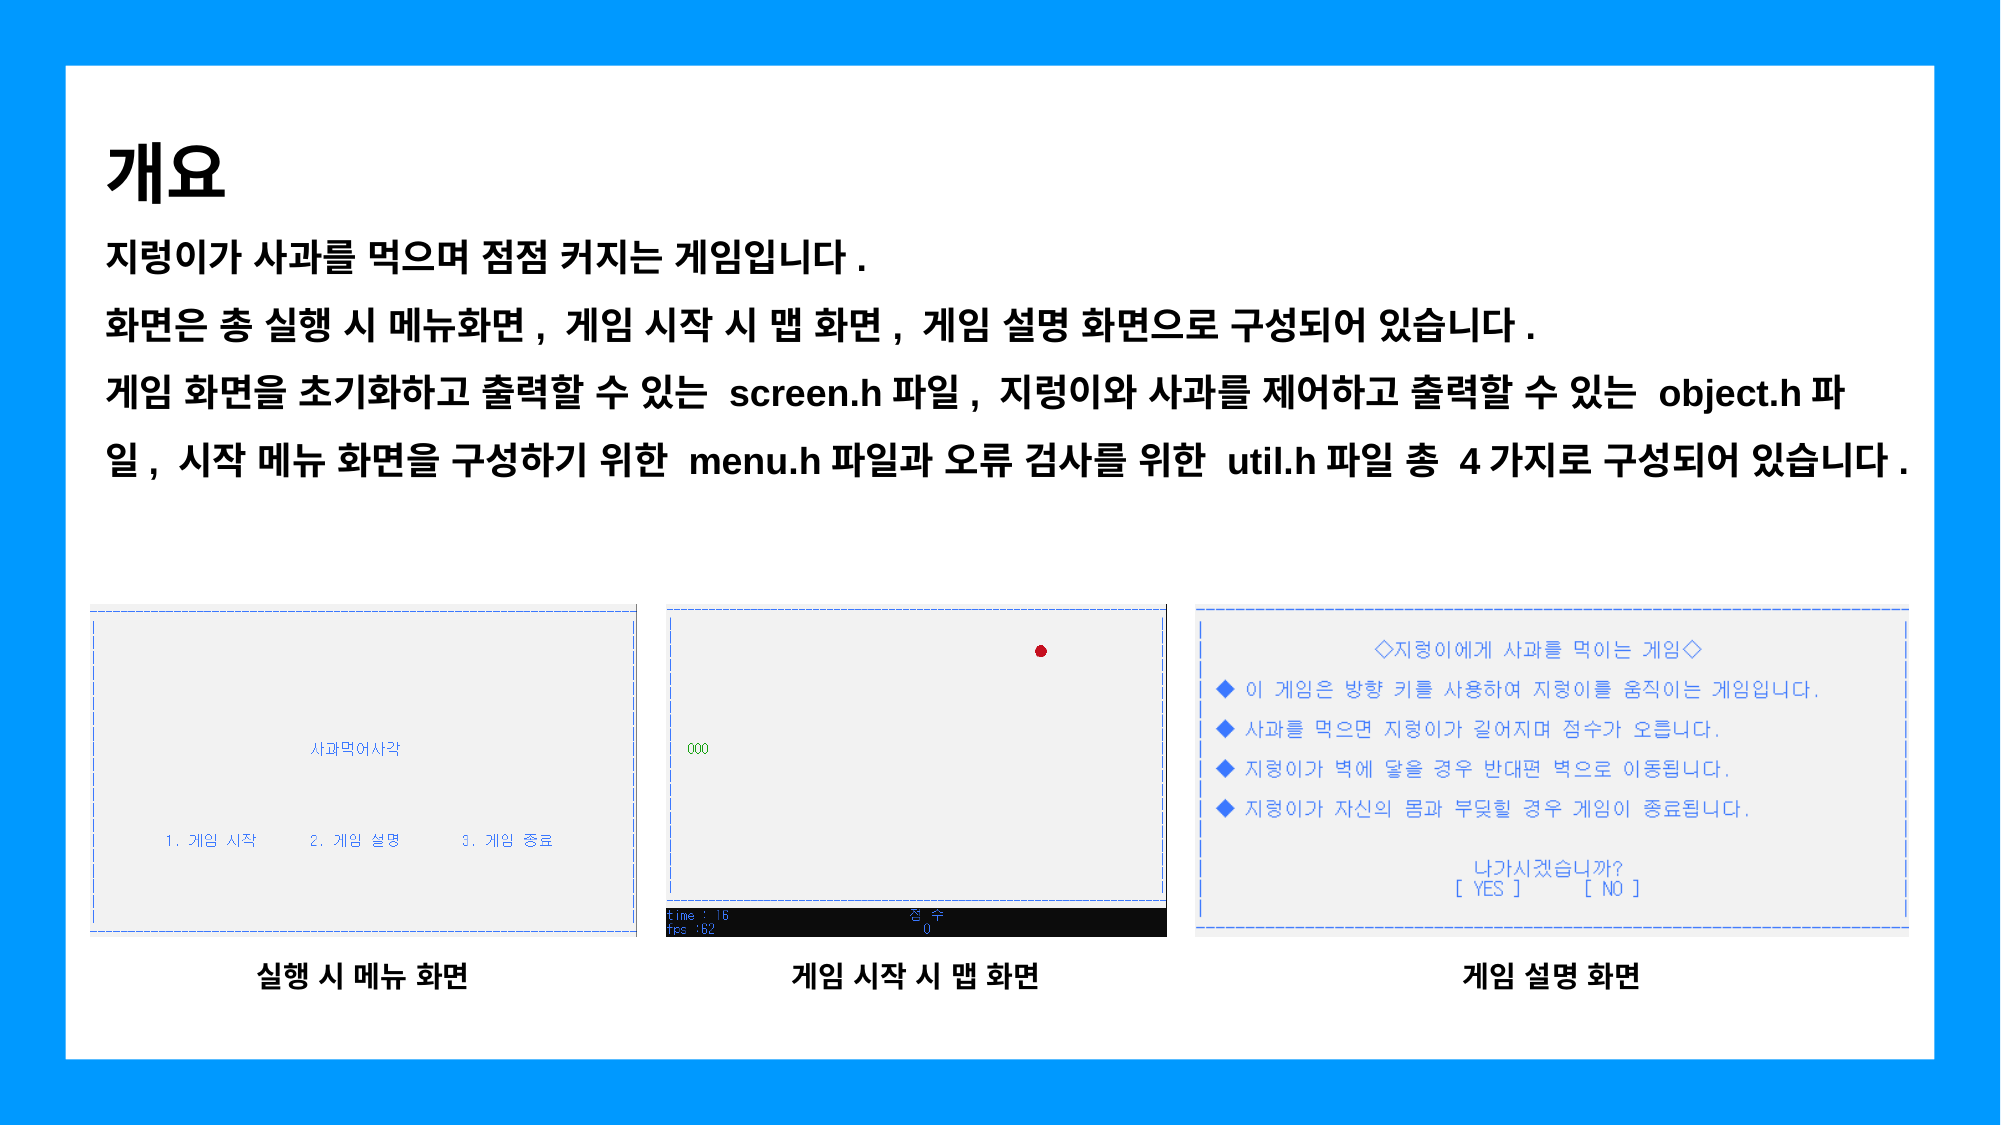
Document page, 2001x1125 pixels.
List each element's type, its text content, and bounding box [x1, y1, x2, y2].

text_box 게임 설명 화면 [1448, 951, 1657, 1001]
picture [1195, 604, 1909, 937]
picture [666, 604, 1167, 937]
text_box 개요 지렁이가 사과를 먹으며 점점 커지는 게임입니다. 화면은 총 실행 시 메뉴화면, 게임 시작 시 맵 화면, 게임 설명 화면으로 구성되어 있습니다. 게임 화면을 초기화하고 출력할 수 있는 screen.h파일, 지렁이와 사과를 제어하고 출력할 수 있는 object.h파일, 시작 메뉴 화면을 구성하기 위한 menu.h파일과 오류 검사를 위한 util.h파일 총 4가지로 구성되어 있습니다. [90, 84, 1909, 489]
picture [90, 604, 637, 937]
text_box 게임 시작 시 맵 화면 [776, 951, 1056, 1001]
text_box 실행 시 메뉴 화면 [241, 951, 486, 1001]
